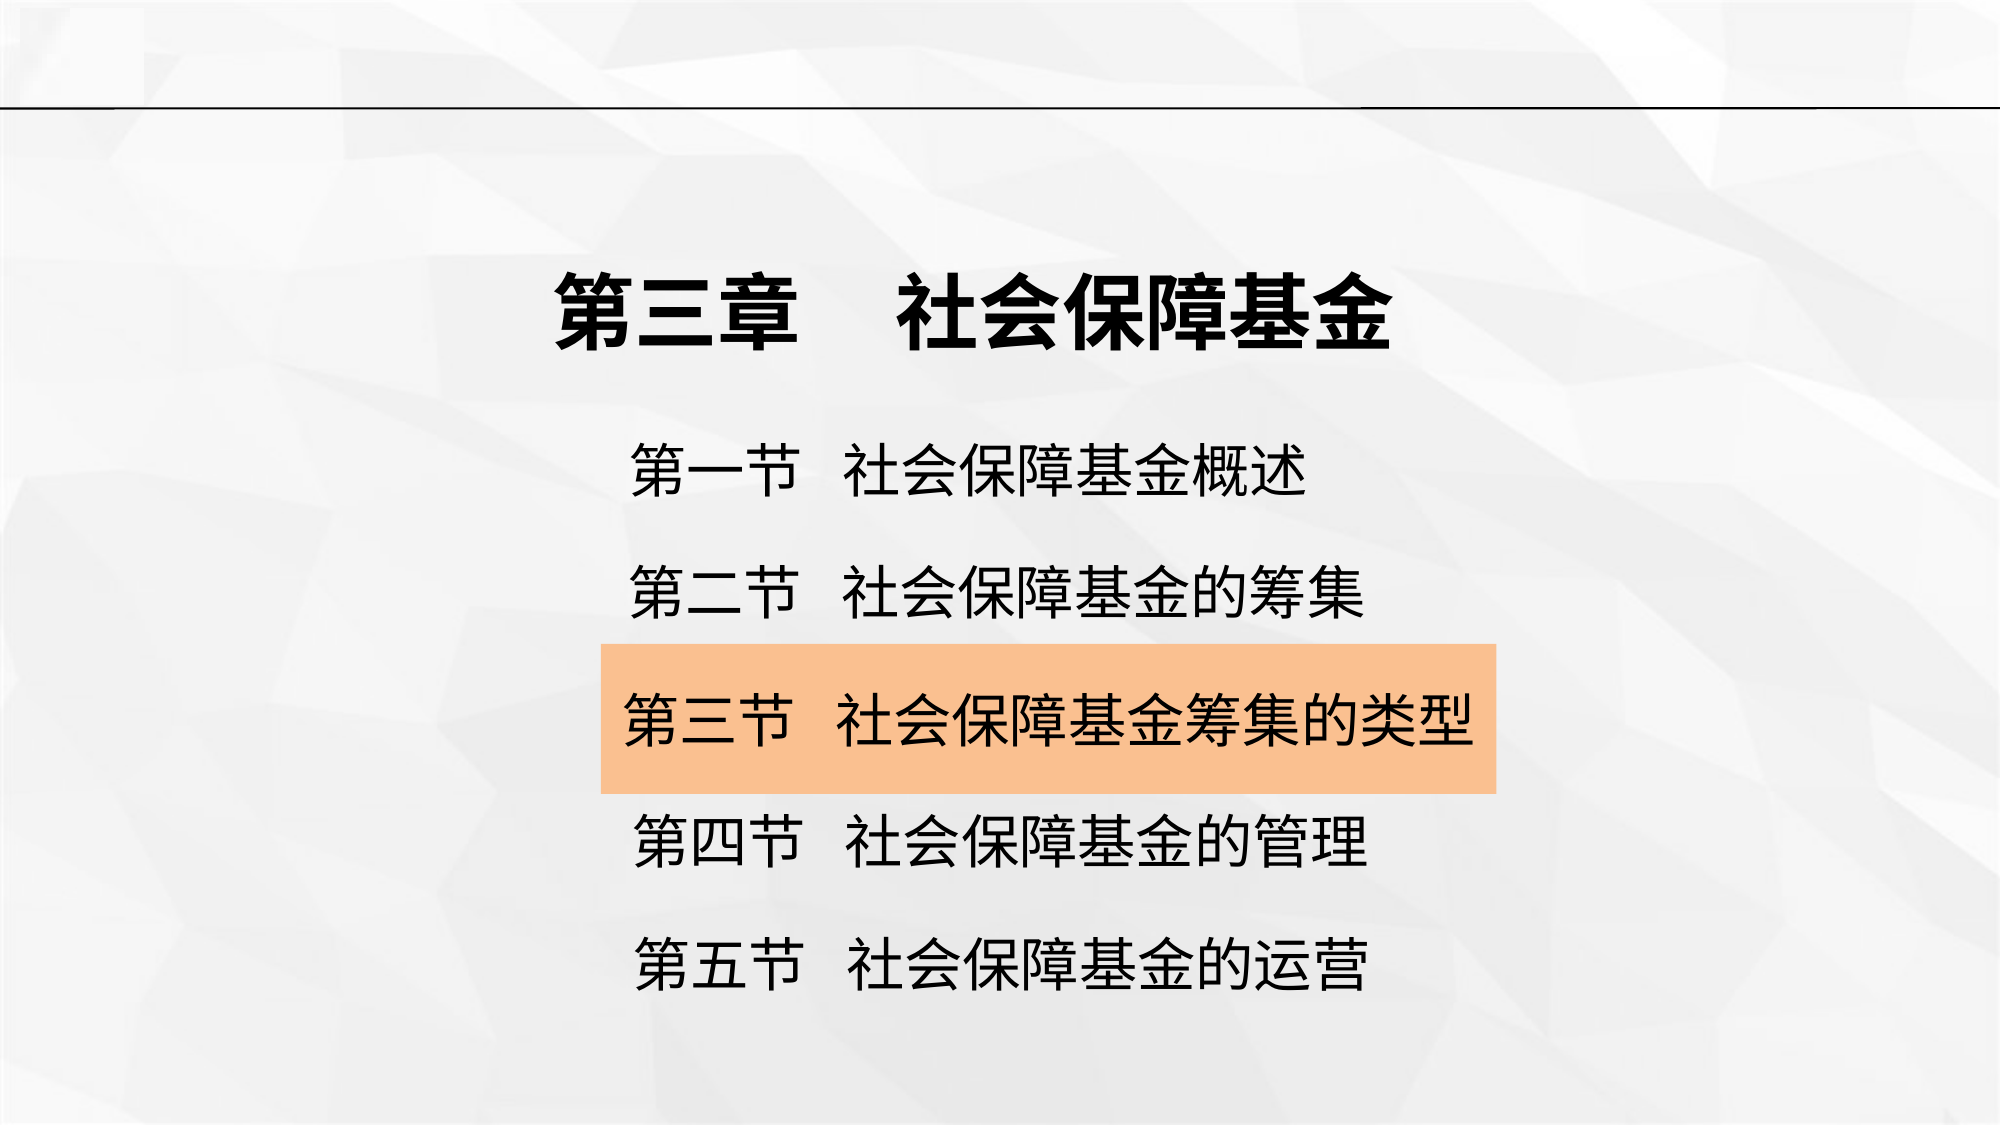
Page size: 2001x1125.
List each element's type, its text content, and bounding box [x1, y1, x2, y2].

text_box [600, 393, 1497, 1039]
picture [4, 0, 154, 111]
text_box 第三章 社会保障基金 [536, 252, 1432, 368]
